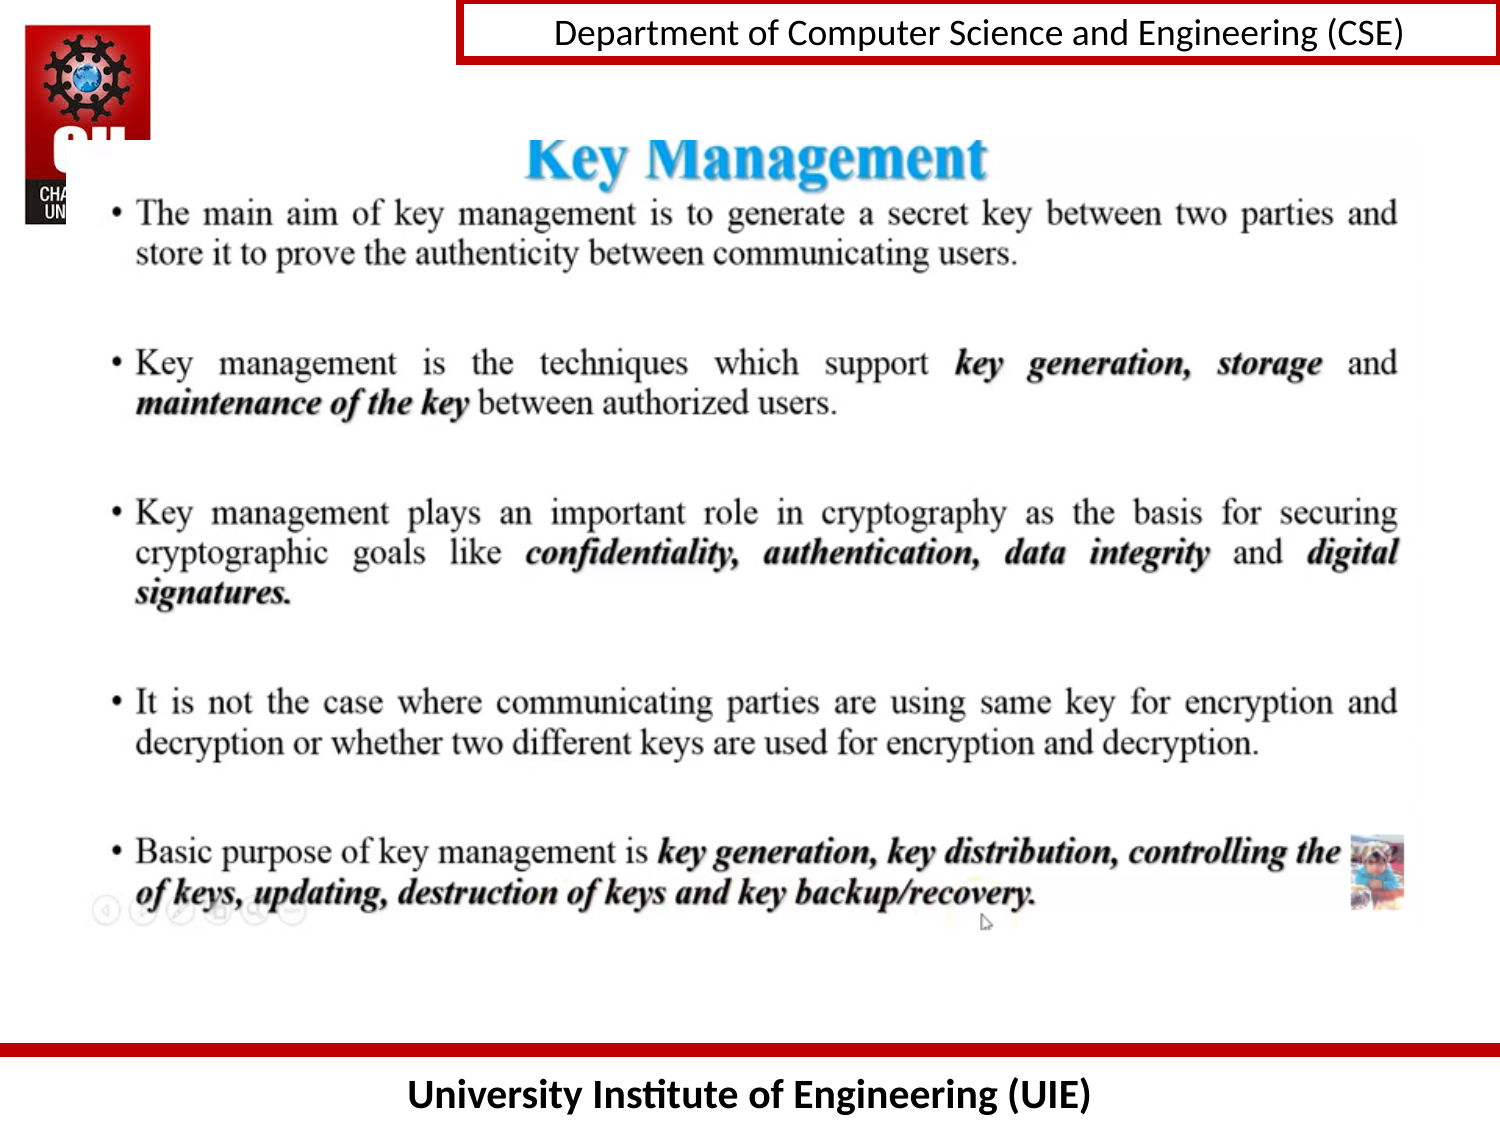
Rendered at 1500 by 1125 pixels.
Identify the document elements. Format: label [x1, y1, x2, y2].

picture [24, 24, 1434, 933]
